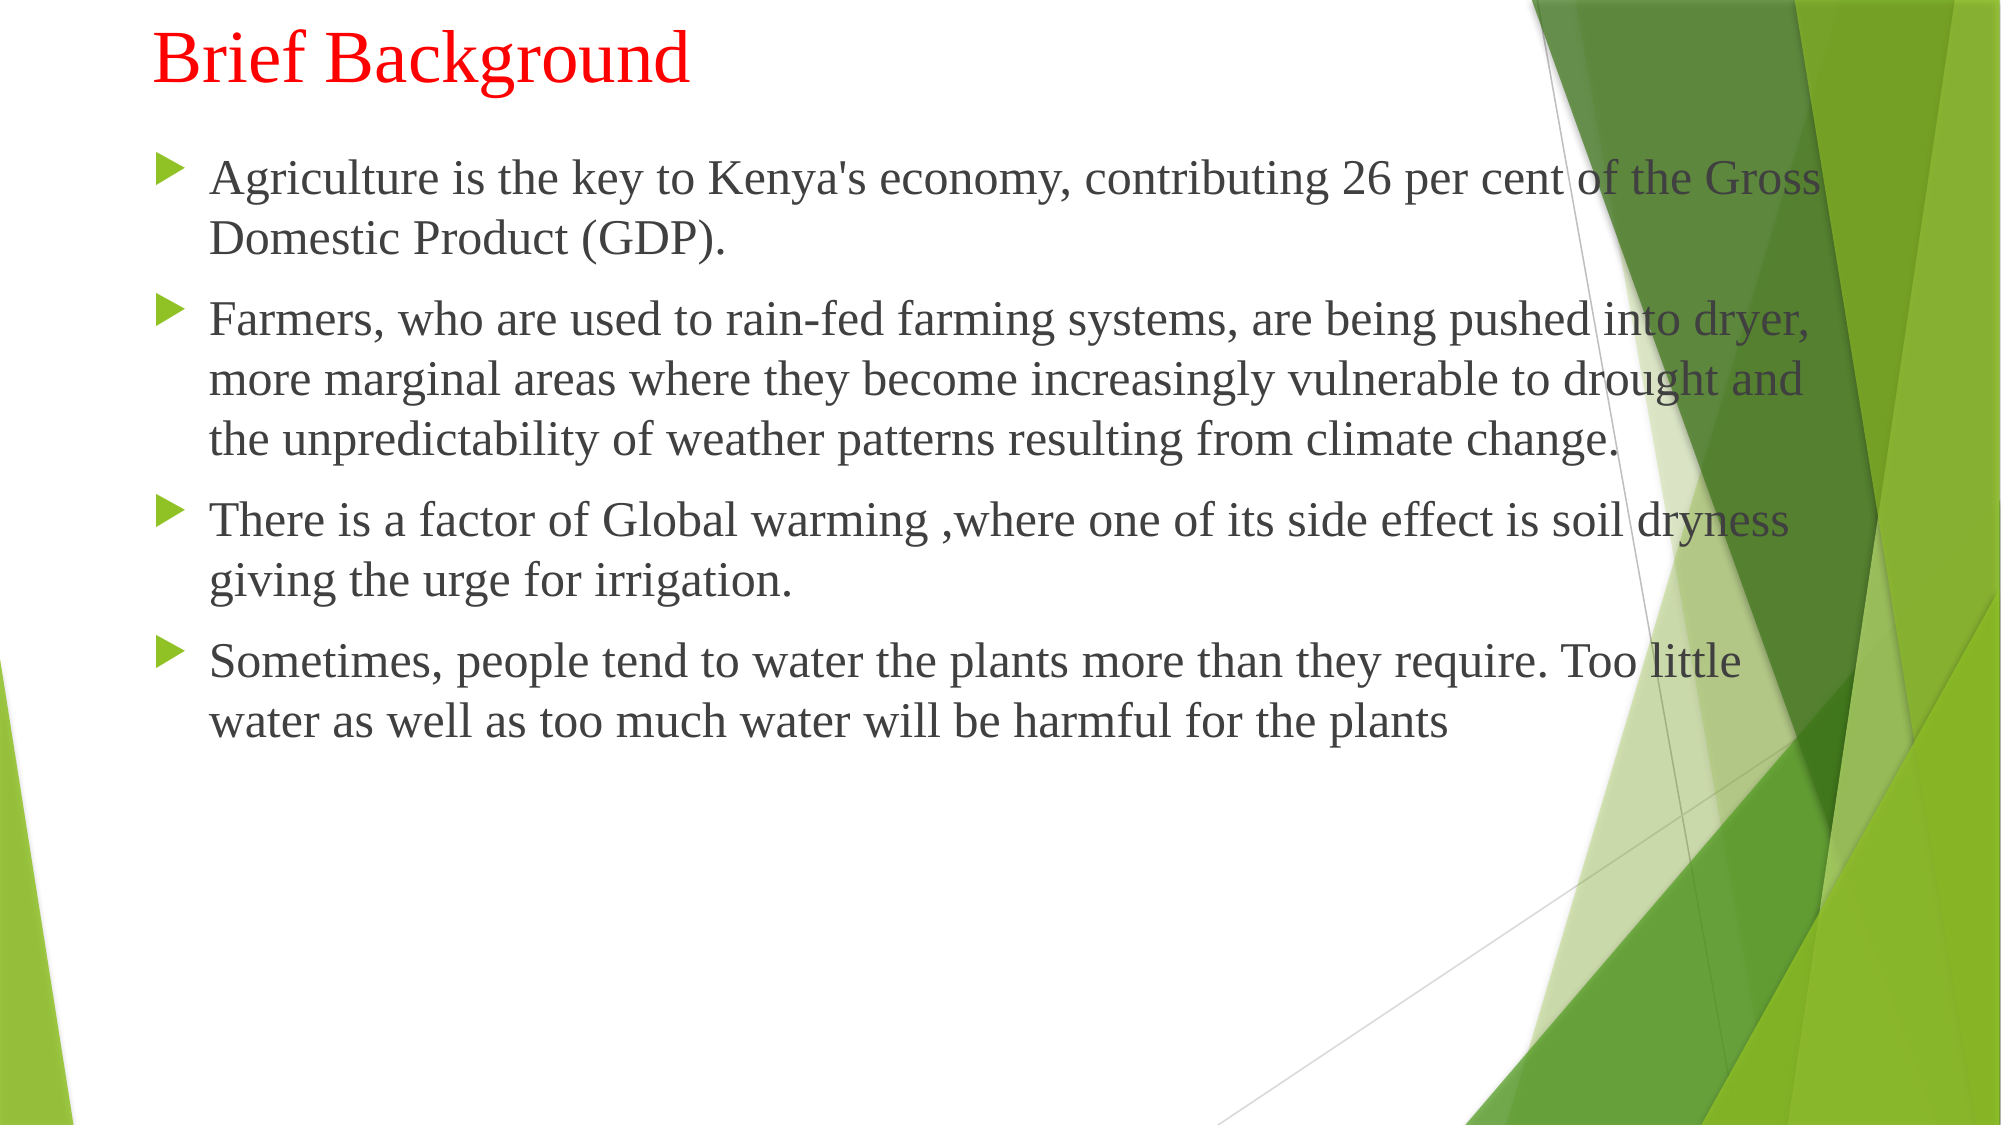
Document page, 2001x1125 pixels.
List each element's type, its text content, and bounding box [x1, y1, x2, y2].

title Brief Background [137, 0, 1863, 136]
list Agriculture is the key to Kenya's economy, contributing 26 per cent of the Gross Domestic Product (GDP). Farmers, who are used to rain-fed farming systems, are being pushed into dryer, more marginal areas where they become increasingly vulnerable to drought and the unpredictability of weather patterns resulting from climate change. There is a factor of Global warming ,where one of its side effect is soil dryness giving the urge for irrigation. Sometimes, people tend to water the plants more than they require. Too little water as well as too much water will be harmful for the plants [137, 136, 1863, 1014]
